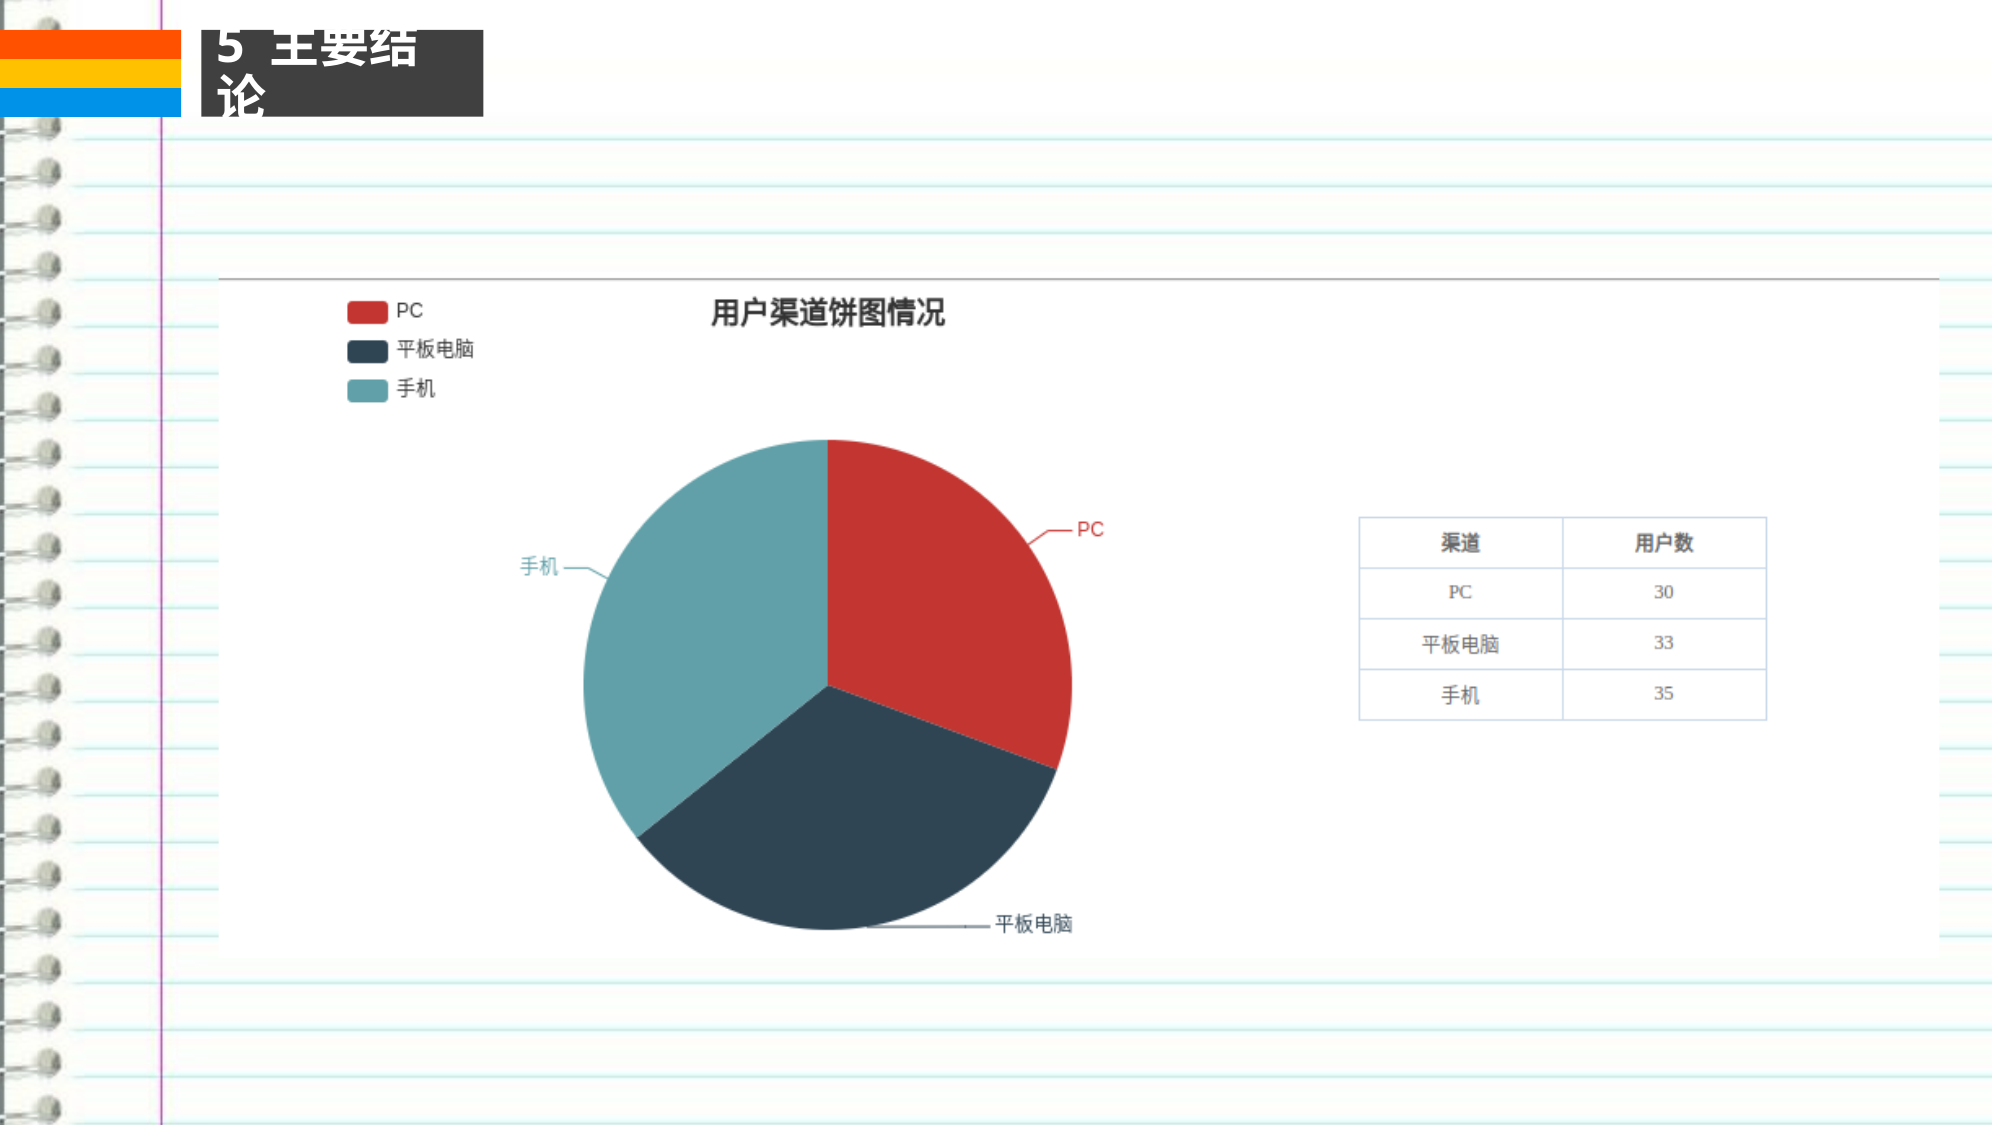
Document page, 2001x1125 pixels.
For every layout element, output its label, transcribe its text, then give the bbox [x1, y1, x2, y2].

list 5 主要结论 [201, 29, 484, 117]
picture [218, 272, 1940, 958]
